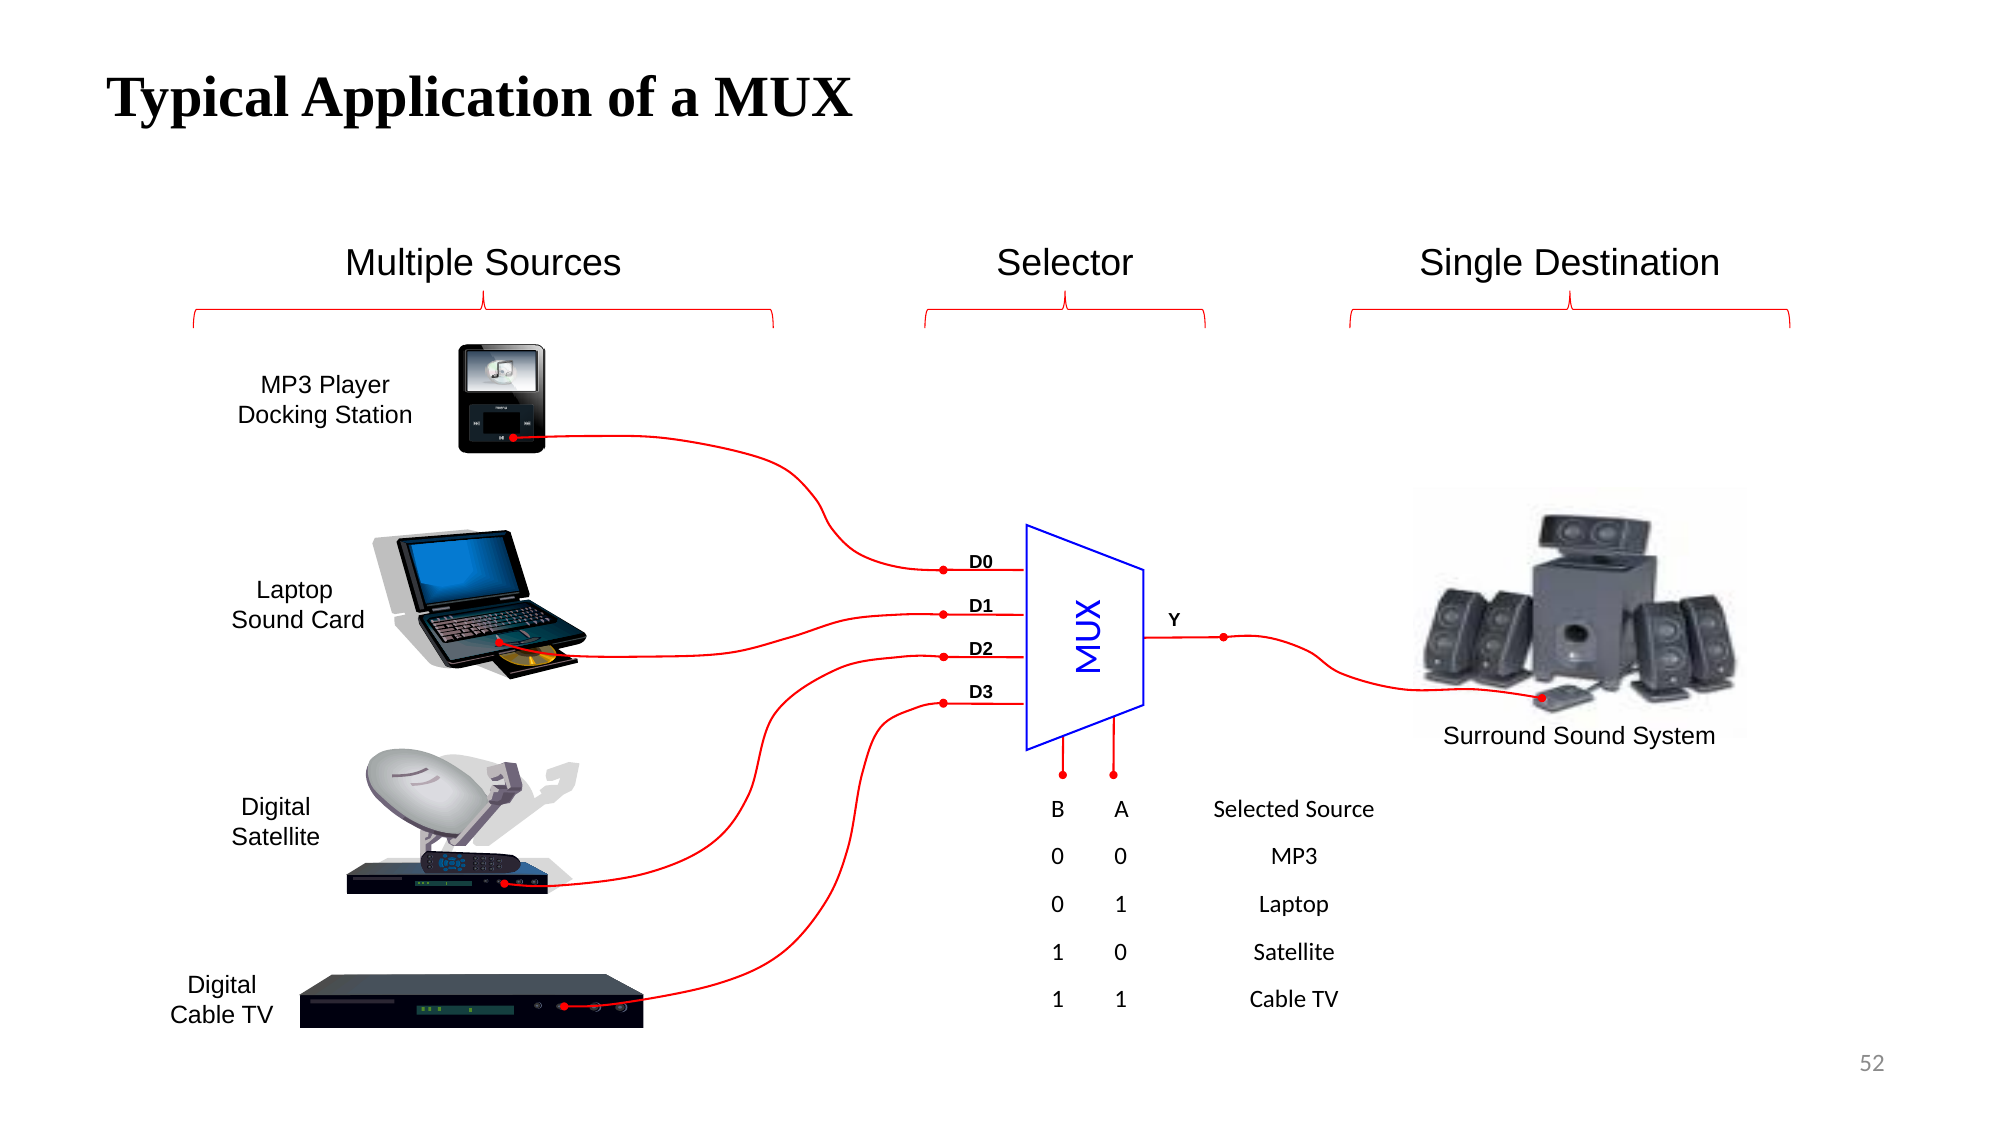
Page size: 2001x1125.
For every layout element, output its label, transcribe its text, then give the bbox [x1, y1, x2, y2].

text_box MUX [1025, 523, 1145, 752]
table_header B [1021, 788, 1094, 835]
slide_number 52 [1433, 1021, 1900, 1100]
table_cell 0 [1021, 882, 1094, 930]
table_cell 0 [1094, 930, 1144, 977]
table_cell 1 [1021, 930, 1094, 977]
title Typical Application of a MUX [91, 12, 1817, 183]
table_header Selected Source [1144, 788, 1444, 835]
table_cell Laptop [1144, 882, 1444, 930]
text_box [620, 698, 943, 1001]
table_cell 0 [1094, 835, 1144, 882]
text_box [216, 747, 580, 894]
text_box [588, 435, 943, 575]
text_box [216, 529, 587, 680]
table_cell 1 [1094, 882, 1144, 930]
table_cell MP3 [1144, 835, 1444, 882]
table_cell 1 [1094, 977, 1144, 1025]
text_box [193, 230, 774, 329]
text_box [222, 336, 588, 462]
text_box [1339, 230, 1800, 329]
table_cell 0 [1021, 835, 1094, 882]
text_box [924, 230, 1206, 329]
text_box Y [1153, 600, 1196, 637]
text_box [154, 961, 644, 1038]
text_box [580, 653, 943, 885]
table_cell Satellite [1144, 930, 1444, 977]
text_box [1413, 487, 1747, 758]
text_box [943, 542, 1024, 712]
text_box [1219, 633, 1413, 691]
text_box [587, 610, 943, 658]
table_cell Cable TV [1144, 977, 1444, 1025]
table_cell 1 [1021, 977, 1094, 1025]
table_header A [1094, 788, 1144, 835]
